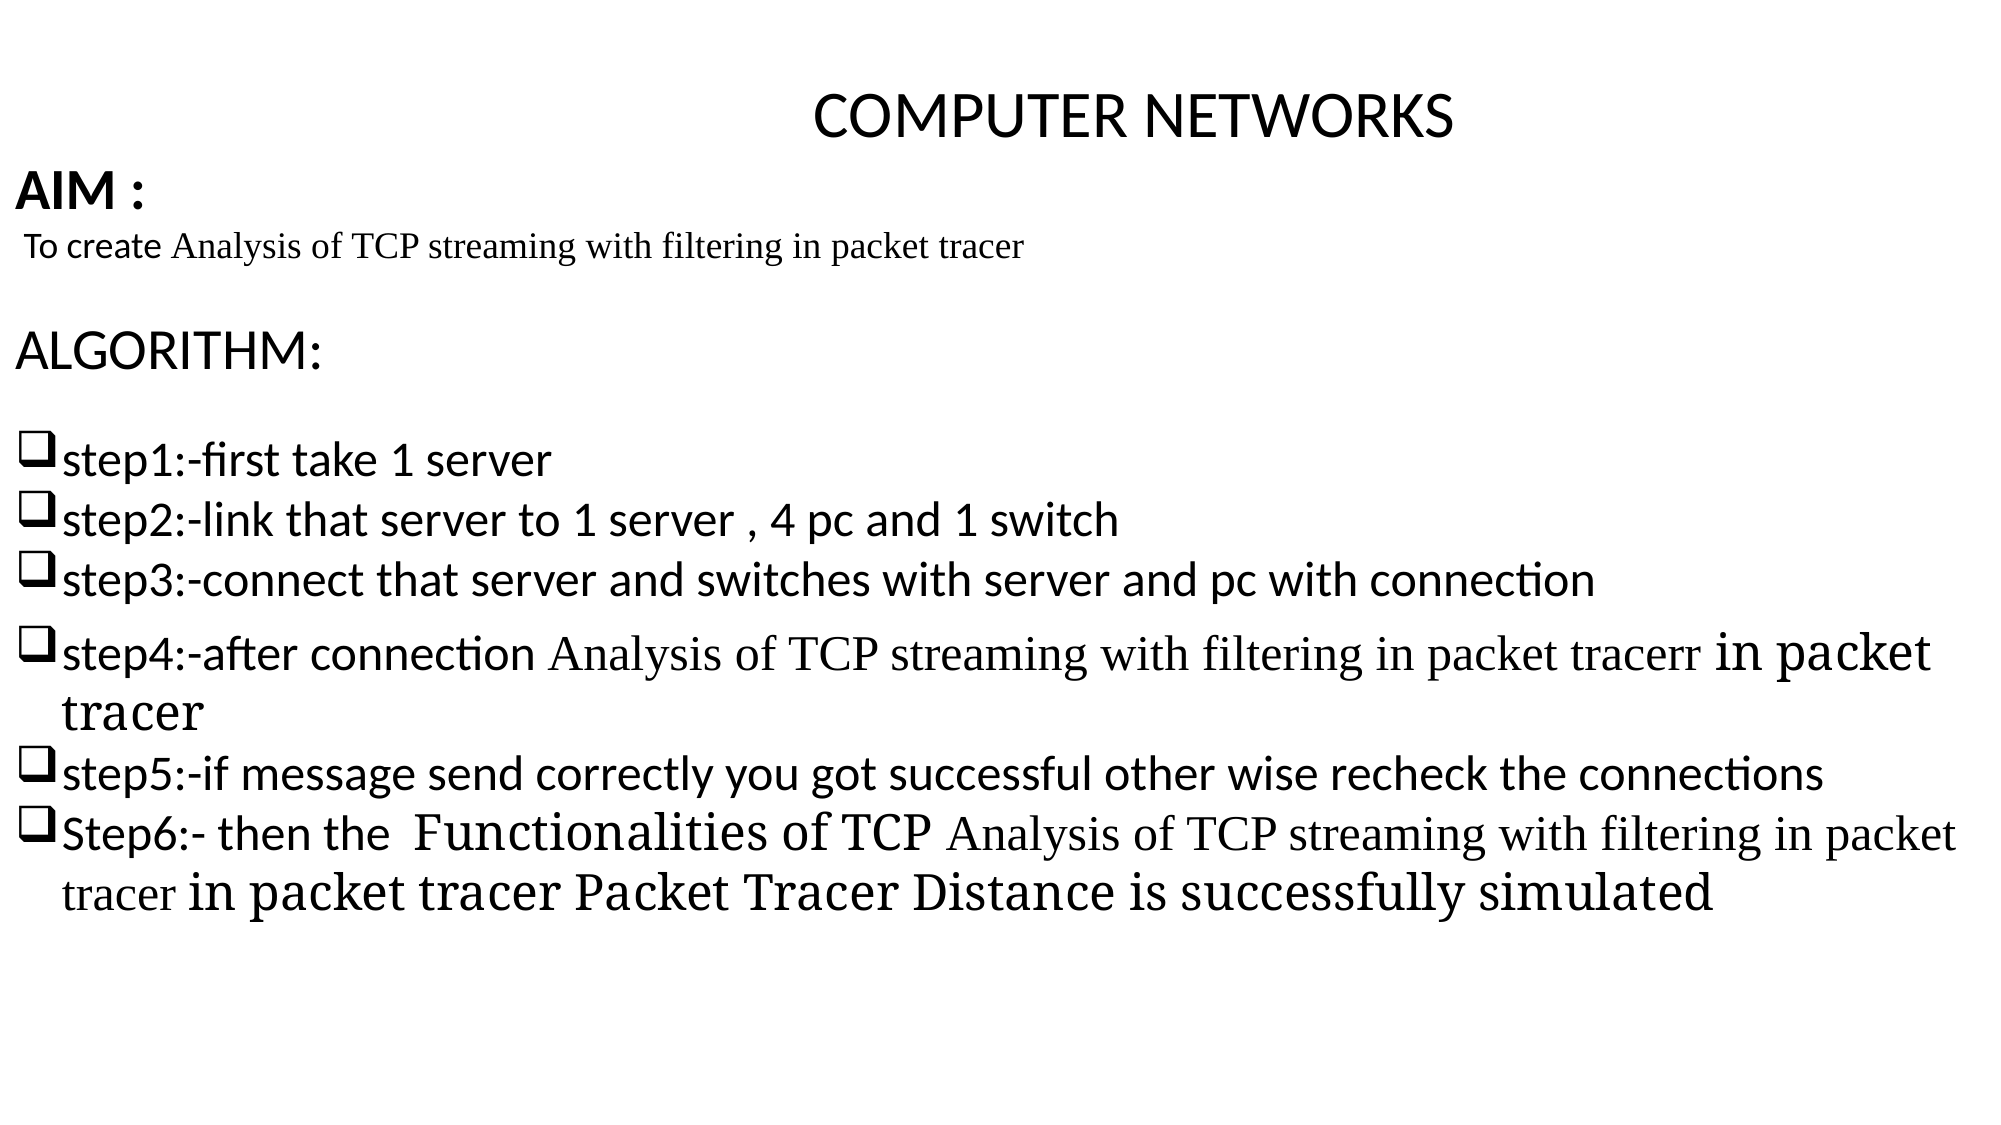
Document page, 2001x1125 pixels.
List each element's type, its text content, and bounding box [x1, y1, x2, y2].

text_box COMPUTER NETWORKS AIM : To create Analysis of TCP streaming with filtering in packet tracer ALGORITHM: step1:-first take 1 server step2:-link that server to 1 server , 4 pc and 1 switch step3:-connect that server and switches with server and pc with connection [0, 63, 2000, 659]
text_box step4:-after connection Analysis of TCP streaming with filtering in packet tracerr in packet tracer step5:-if message send correctly you got successful other wise recheck the connections Step6:- then the Functionalities of TCP Analysis of TCP streaming with filtering in packet tracer in packet tracer Packet Tracer Distance is successfully simulated [0, 613, 1974, 929]
